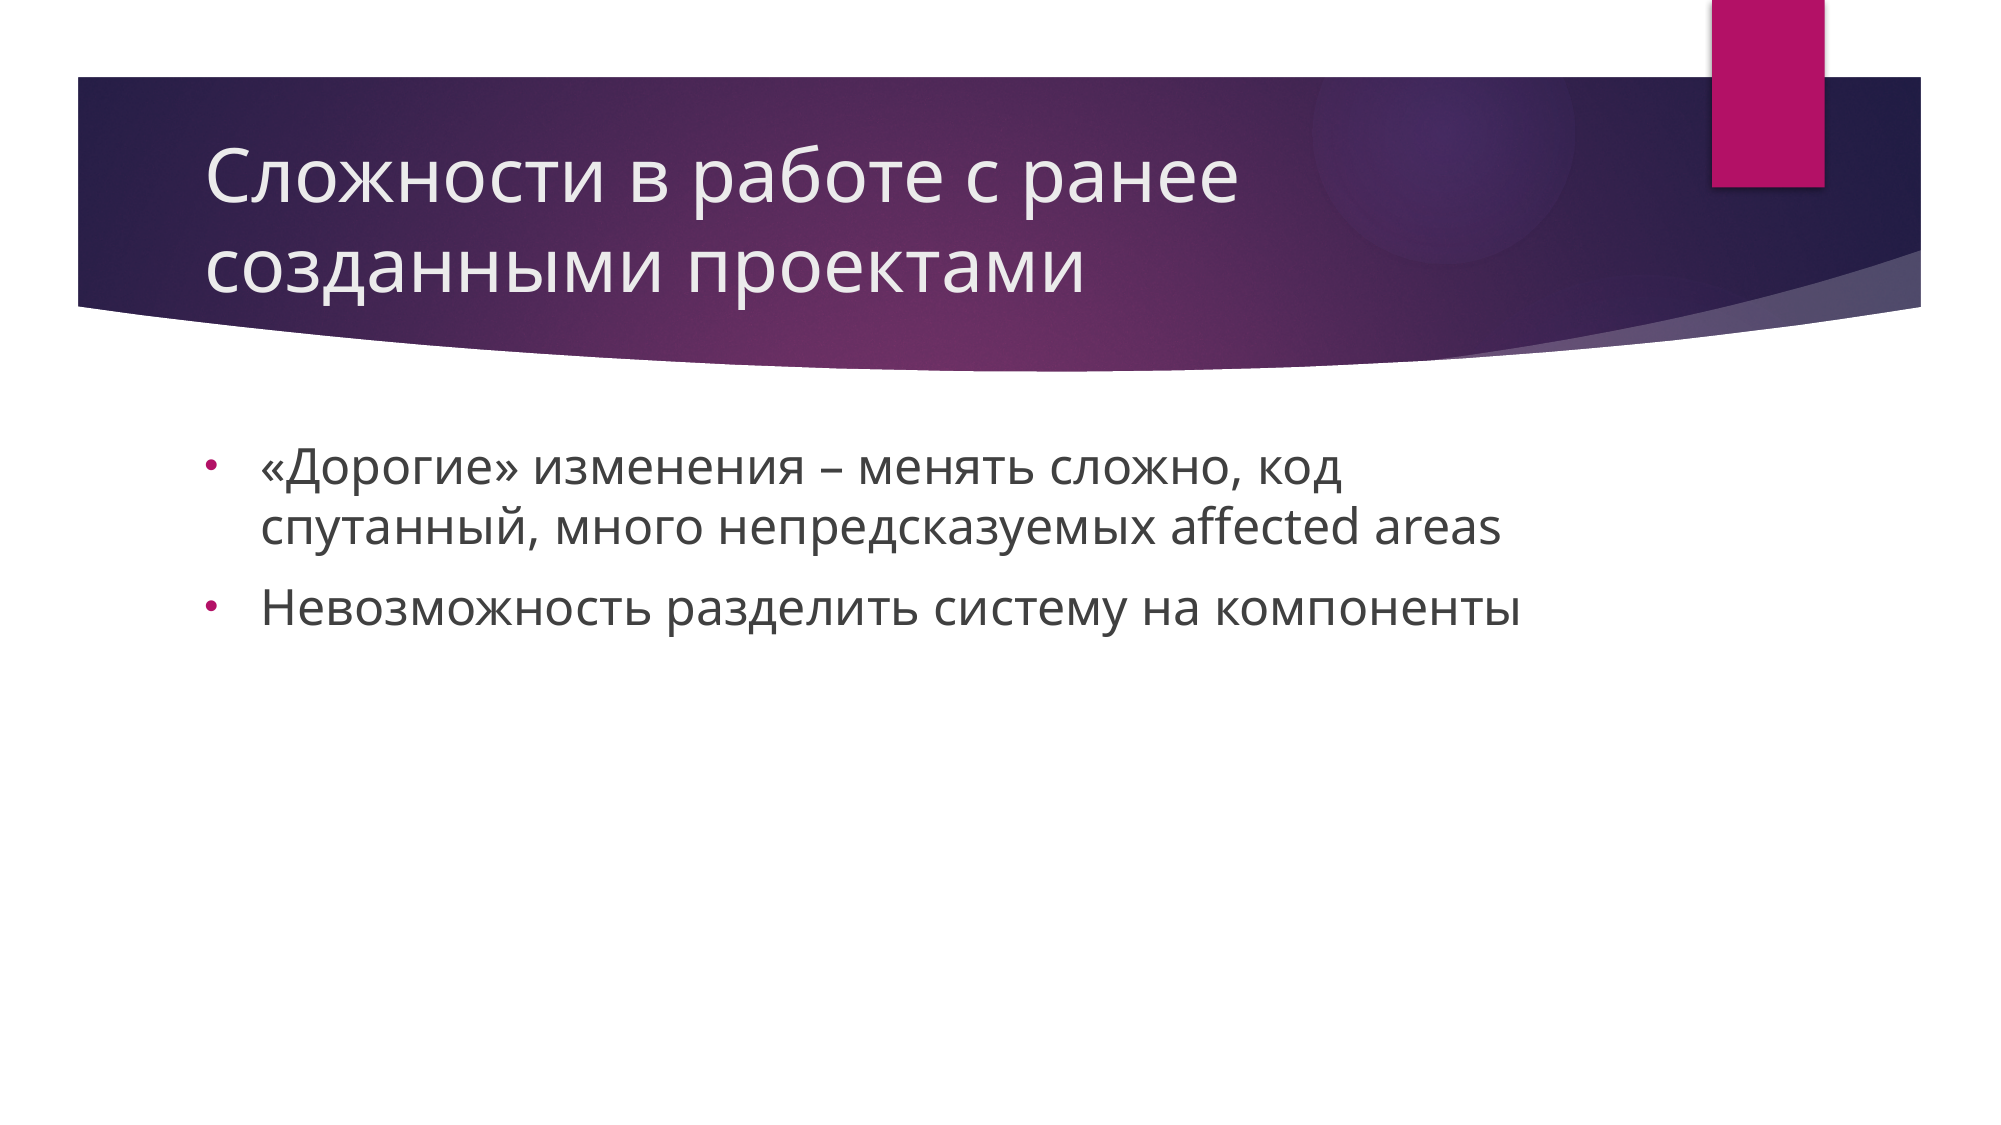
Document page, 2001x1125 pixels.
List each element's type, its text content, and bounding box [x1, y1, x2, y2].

title Сложности в работе с ранее созданными проектами [189, 159, 1627, 276]
list «Дорогие» изменения – менять сложно, код спутанный, много непредсказуемых affected areas Невозможность разделить систему на компоненты [189, 427, 1638, 988]
